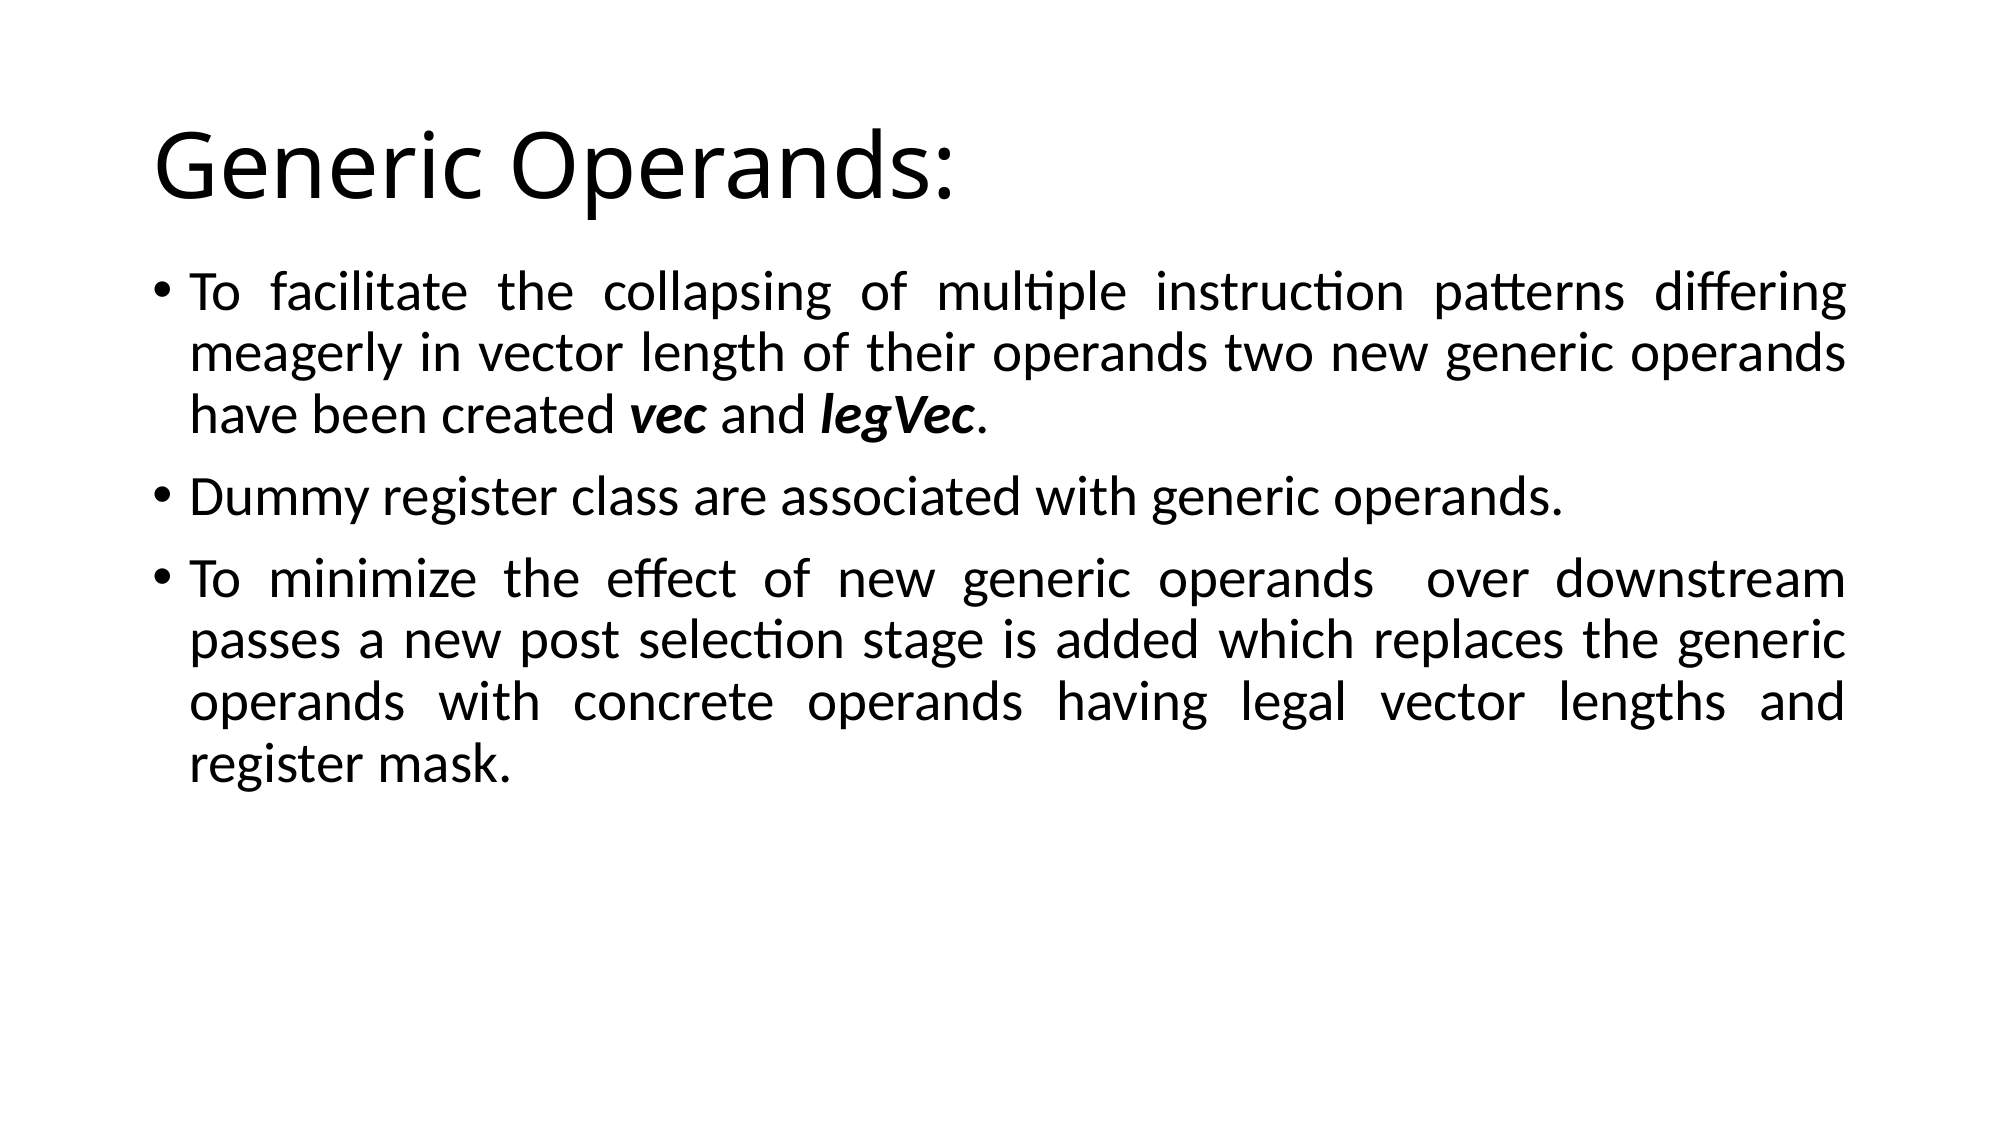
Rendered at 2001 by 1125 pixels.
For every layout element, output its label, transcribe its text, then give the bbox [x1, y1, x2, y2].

list To facilitate the collapsing of multiple instruction patterns differing meagerly in vector length of their operands two new generic operands have been created vec and legVec. Dummy register class are associated with generic operands. To minimize the effect of new generic operands over downstream passes a new post selection stage is added which replaces the generic operands with concrete operands having legal vector lengths and register mask. [137, 253, 1863, 1014]
title Generic Operands: [137, 59, 1863, 253]
